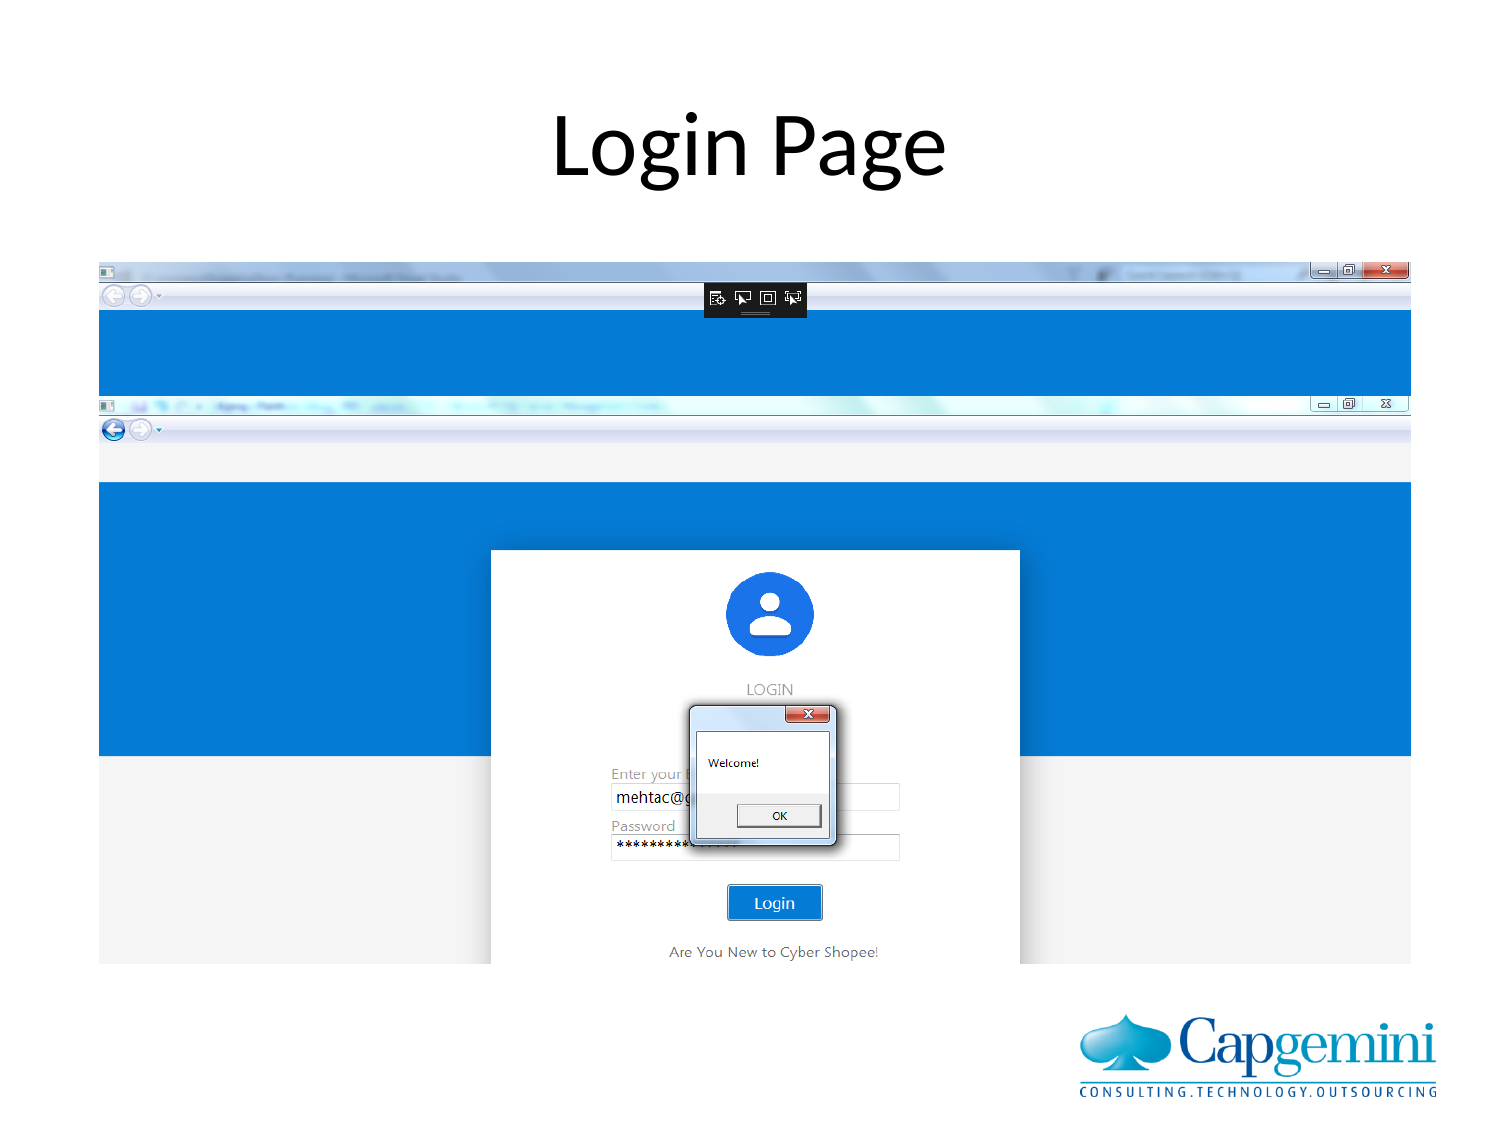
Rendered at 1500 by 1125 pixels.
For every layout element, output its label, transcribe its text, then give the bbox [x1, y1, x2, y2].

picture [1080, 1014, 1436, 1081]
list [99, 262, 1411, 965]
title Login Page [75, 45, 1425, 233]
picture [1080, 1084, 1436, 1097]
